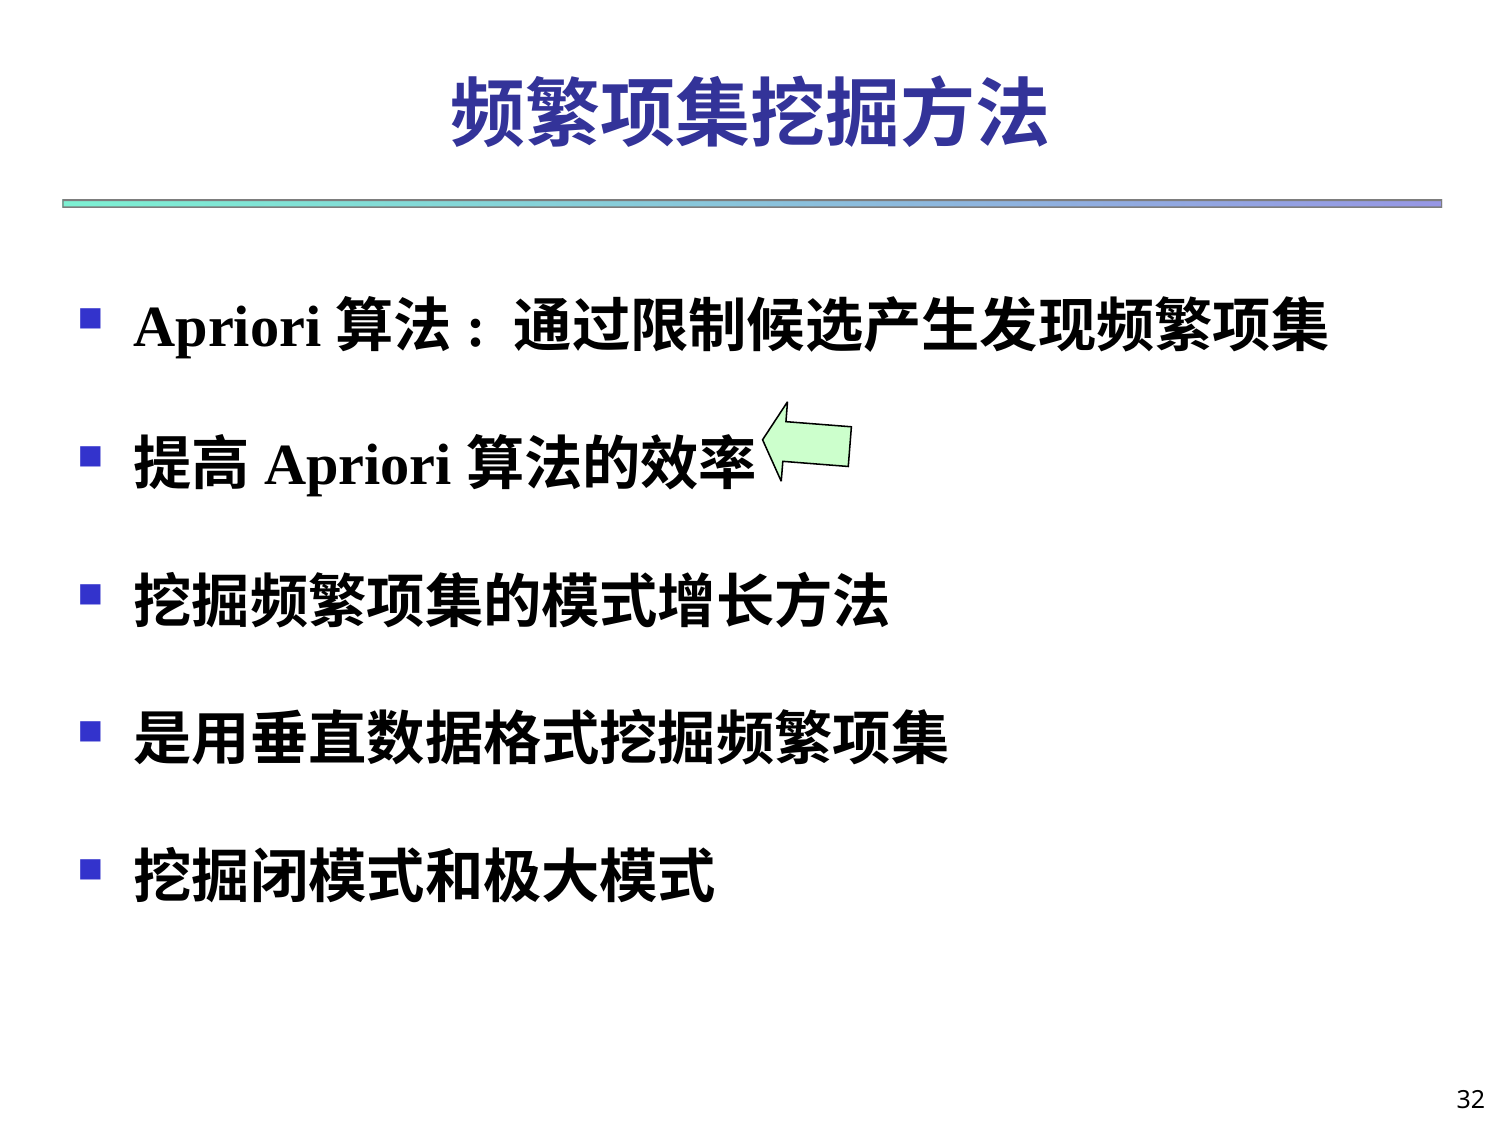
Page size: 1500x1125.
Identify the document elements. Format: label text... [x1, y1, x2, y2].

list Apriori算法: 通过限制候选产生发现频繁项集 提高Apriori算法的效率 挖掘频繁项集的模式增长方法 是用垂直数据格式挖掘频繁项集 挖掘闭模式和极大模式 [62, 224, 1438, 1063]
text_box [762, 401, 852, 482]
title 频繁项集挖掘方法 [0, 37, 1500, 163]
text_box [1187, 1062, 1500, 1125]
